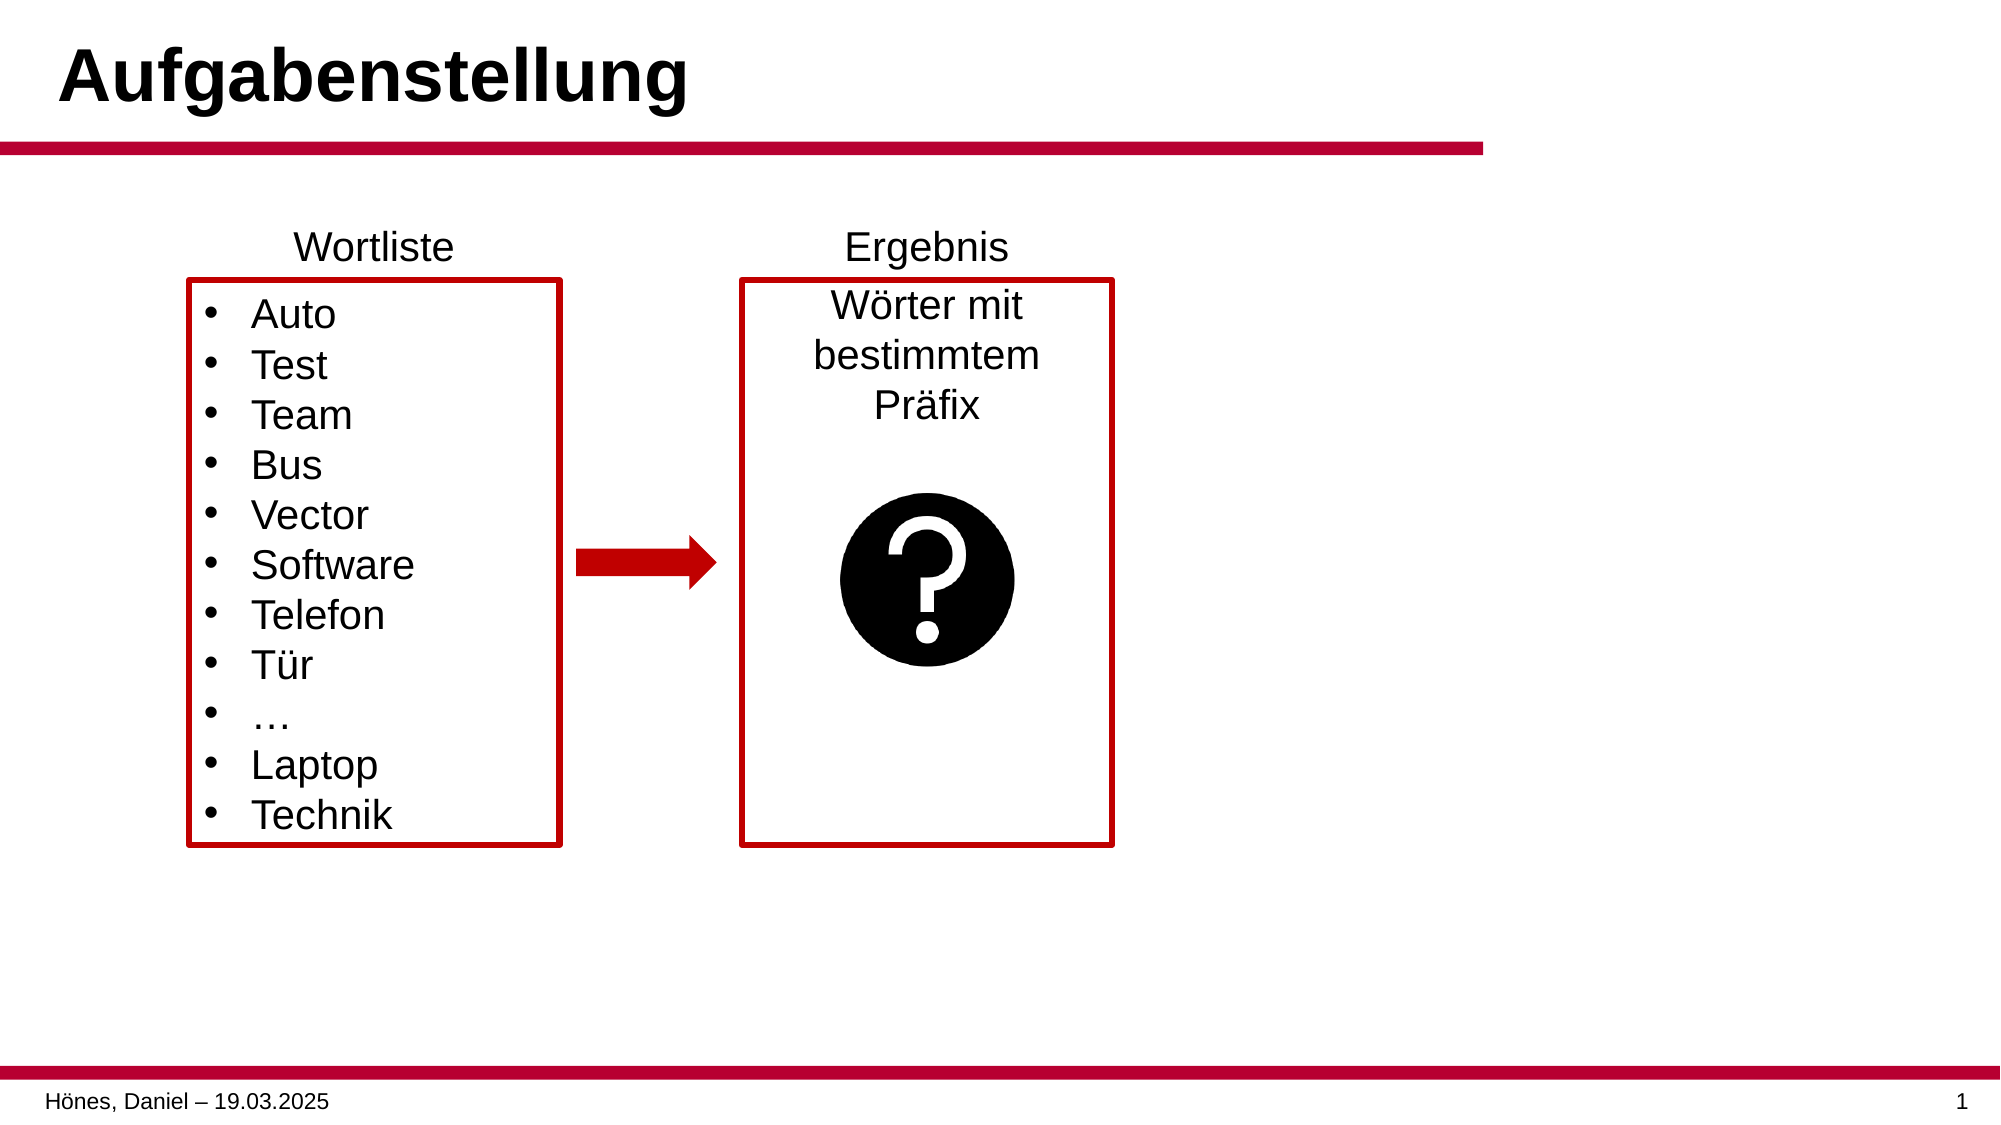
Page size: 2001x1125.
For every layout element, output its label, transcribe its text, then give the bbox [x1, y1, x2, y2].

text_box Wortliste [189, 211, 560, 277]
text_box Wörter mit bestimmtem Präfix [741, 277, 1112, 436]
text_box Ergebnis [741, 211, 1112, 277]
text_box [0, 141, 1484, 156]
text_box Auto Test Team Bus Vector Software Telefon Tür … Laptop Technik [741, 436, 1112, 845]
picture [817, 470, 1037, 689]
text_box Auto Test Team Bus Vector Software Telefon Tür … Laptop Technik [189, 279, 560, 845]
text_box [575, 532, 719, 593]
text_box Hönes, Daniel – 19.03.2025 [0, 1079, 375, 1122]
title Aufgabenstellung [42, 13, 1725, 142]
text_box 1 [1924, 1079, 2000, 1122]
text_box [0, 1065, 2000, 1081]
